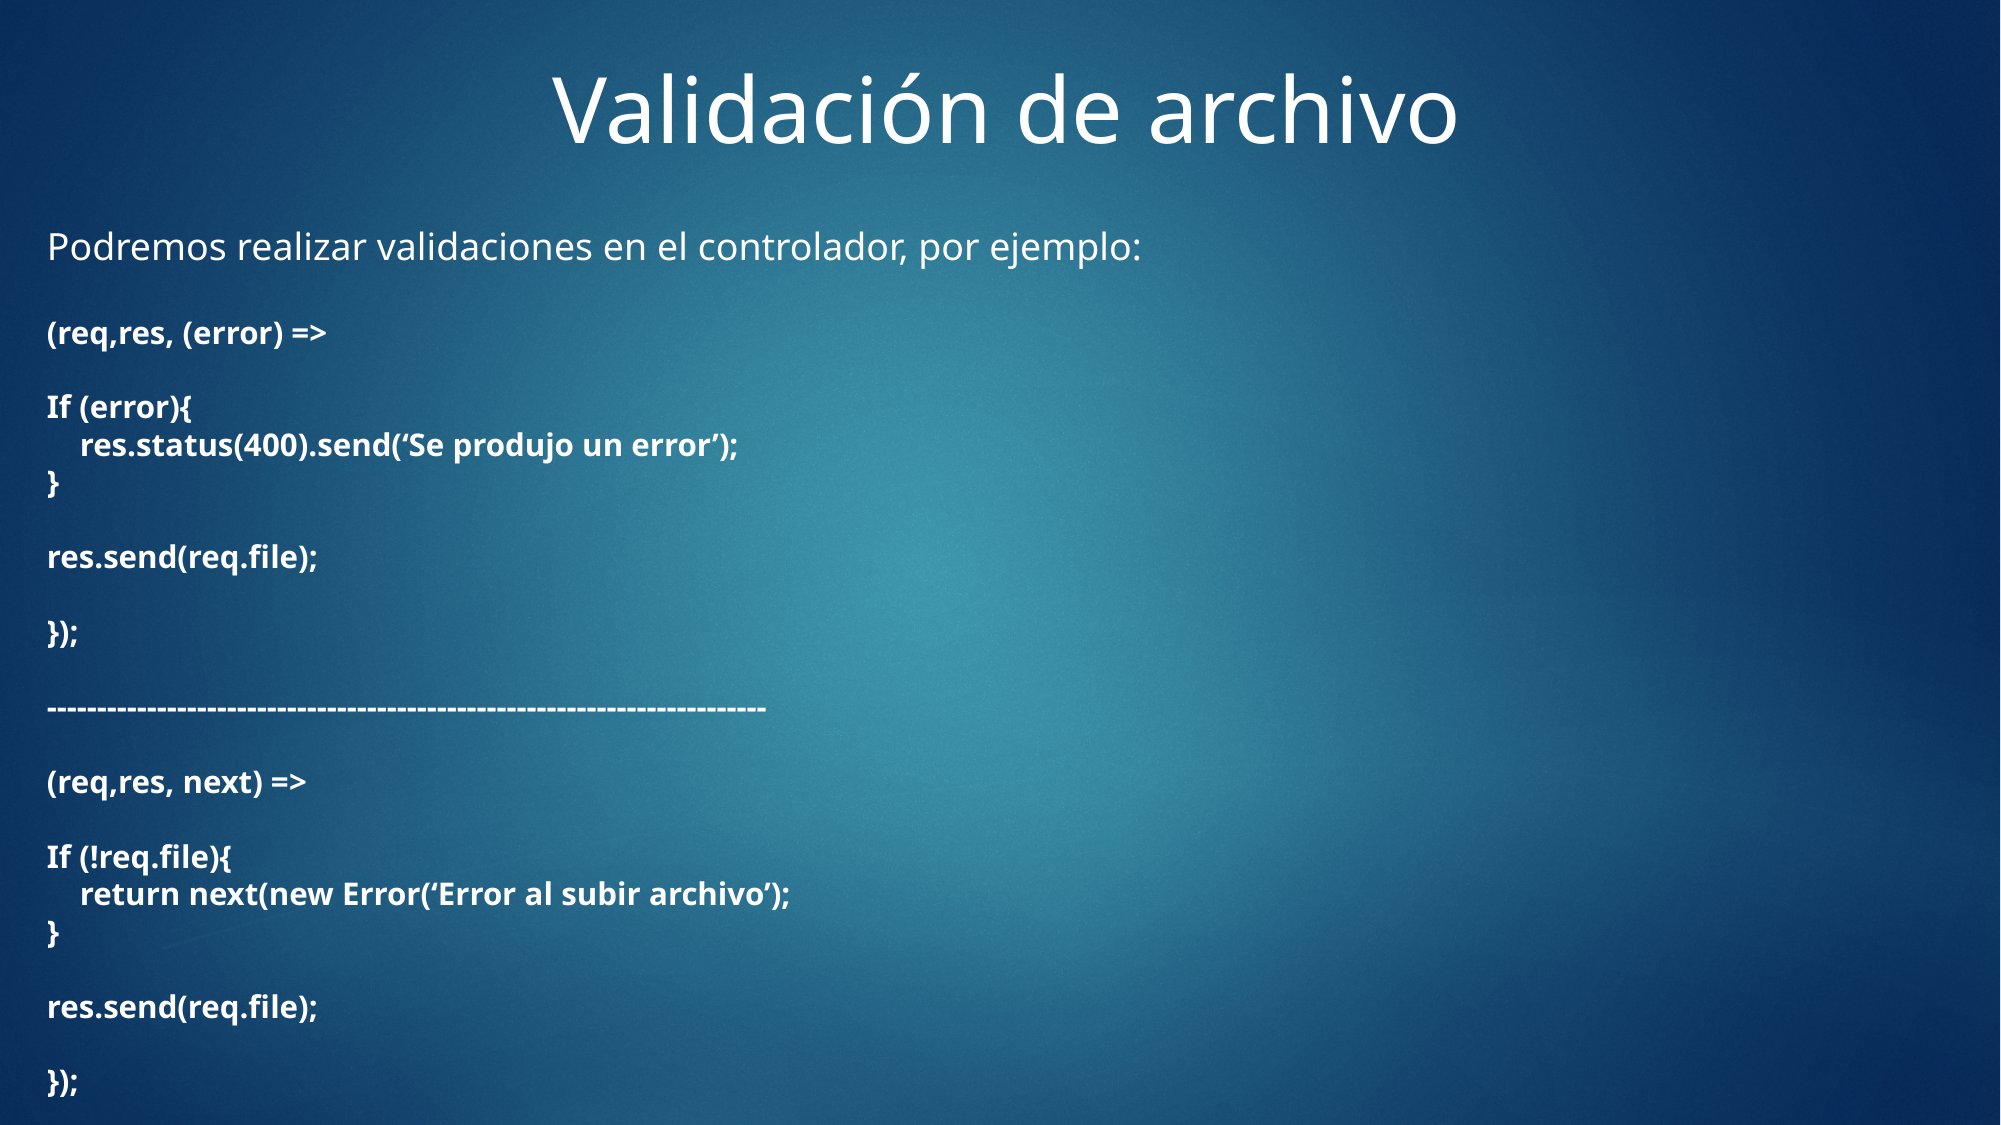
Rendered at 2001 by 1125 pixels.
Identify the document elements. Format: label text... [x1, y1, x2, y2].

text_box Podremos realizar validaciones en el controlador, por ejemplo: (req,res, (error) => If (error){ res.status(400).send(‘Se produjo un error’); } res.send(req.file); }); ------------------------------------------------------------------------ (req,res, next) => If (!req.file){ return next(new Error(‘Error al subir archivo’); } res.send(req.file); }); [32, 170, 1930, 1125]
text_box Validación de archivo [13, 44, 2000, 169]
